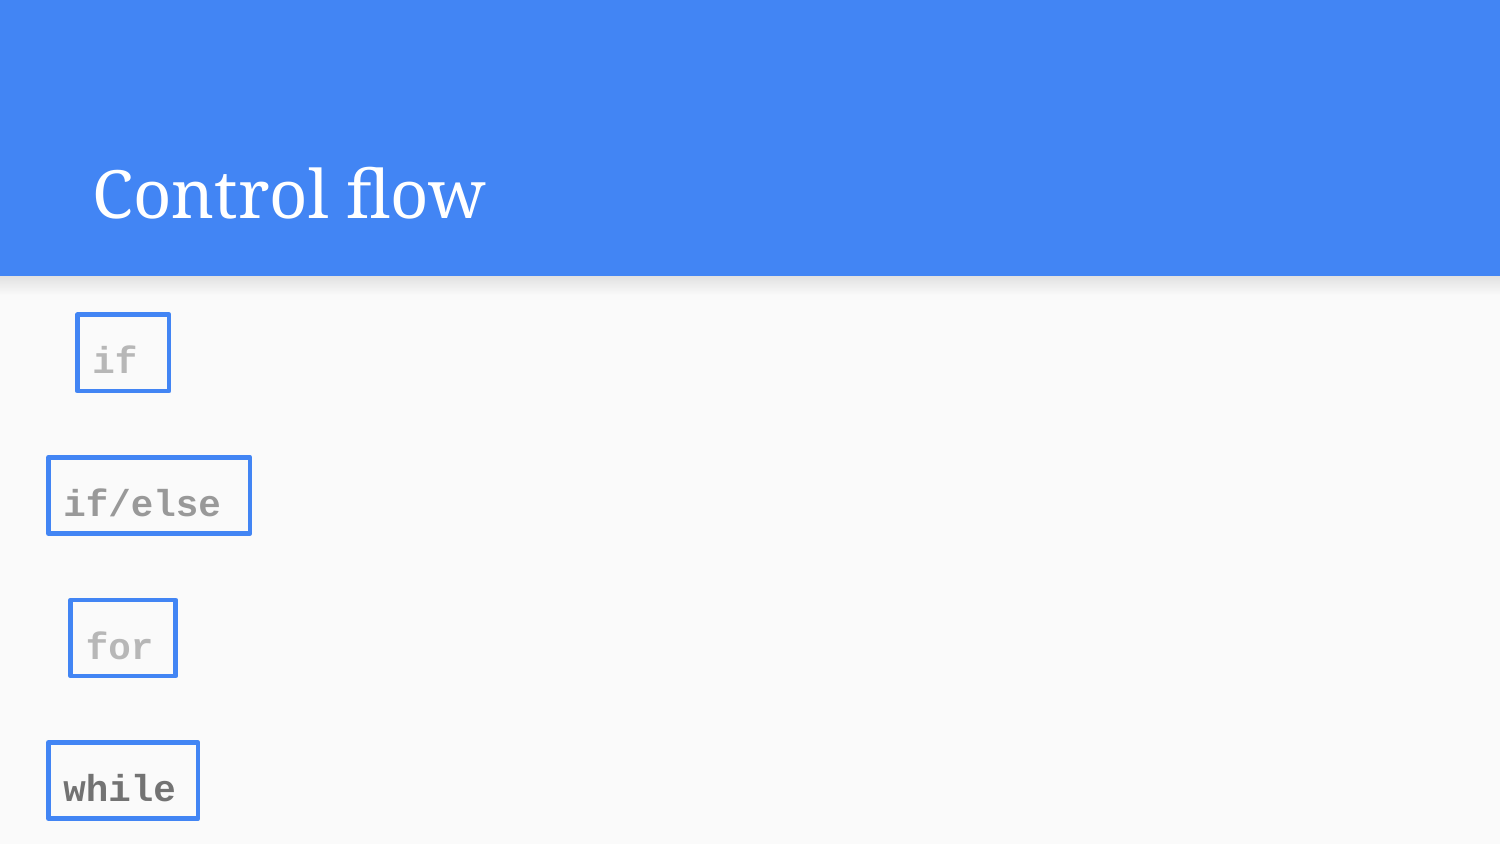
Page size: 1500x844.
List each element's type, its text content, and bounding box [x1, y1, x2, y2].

list for [70, 599, 176, 677]
title Control flow [77, 121, 1427, 248]
list if/else [48, 457, 250, 534]
list while [48, 742, 199, 819]
list if [77, 314, 170, 392]
